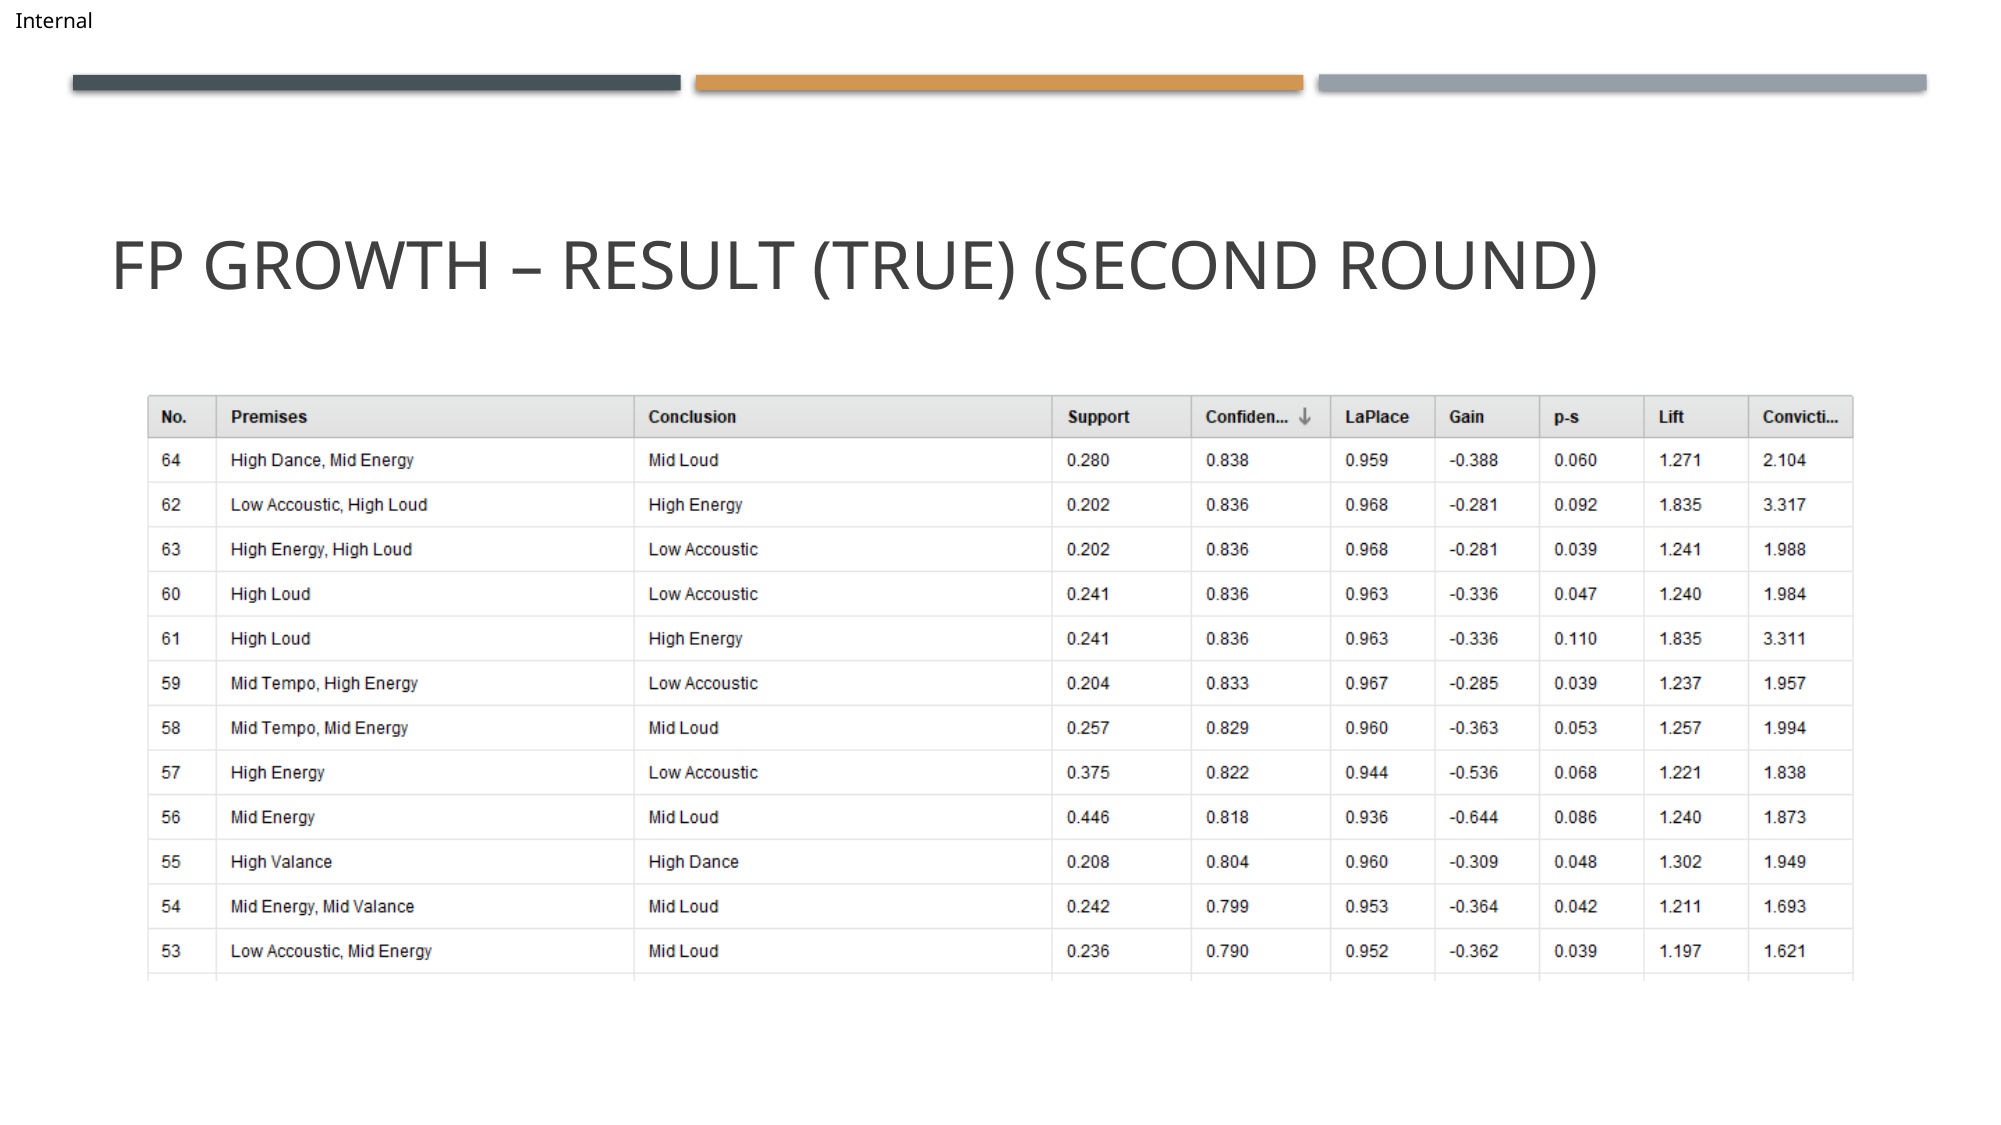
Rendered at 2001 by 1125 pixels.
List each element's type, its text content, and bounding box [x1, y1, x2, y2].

title FP Growth – Result (TRUE) (Second Round) [95, 115, 1905, 311]
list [134, 383, 1866, 981]
